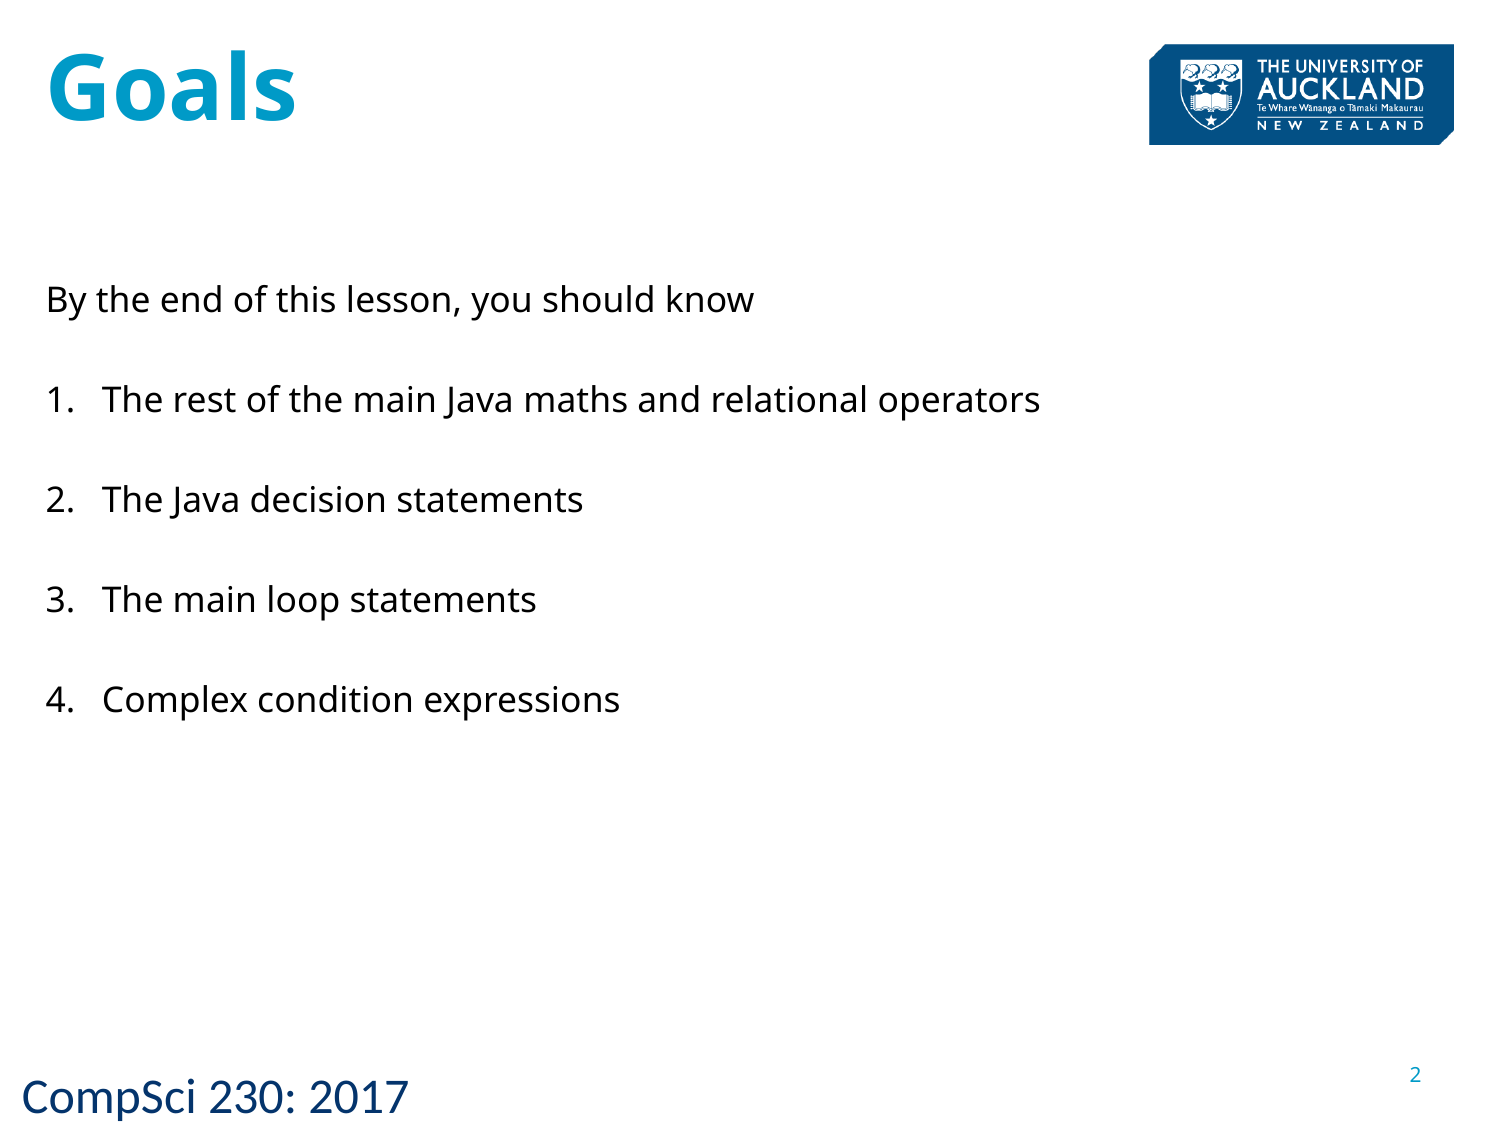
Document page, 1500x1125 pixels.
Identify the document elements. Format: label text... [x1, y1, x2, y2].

picture [1149, 44, 1454, 145]
slide_number 2 [1394, 1054, 1500, 1125]
title Goals [30, 21, 1348, 139]
list By the end of this lesson, you should know The rest of the main Java maths and relational operators The Java decision statements The main loop statements Complex condition expressions [30, 261, 1395, 1101]
